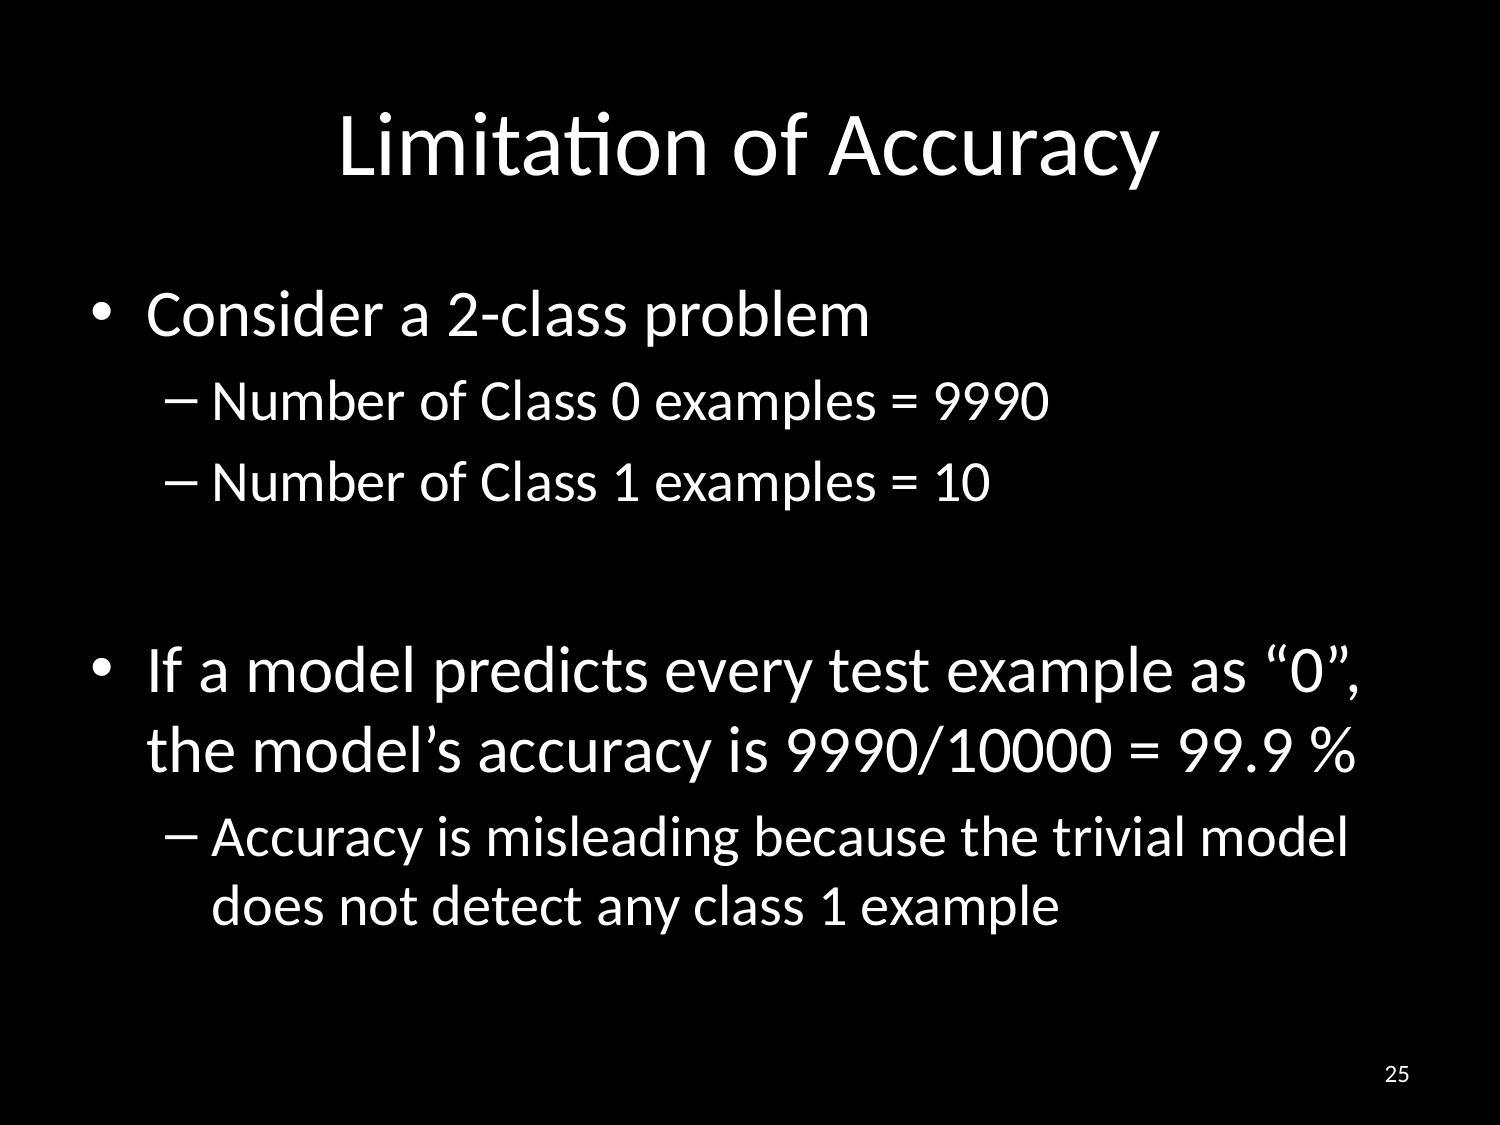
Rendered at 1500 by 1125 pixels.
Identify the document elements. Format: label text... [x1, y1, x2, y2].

title Limitation of Accuracy [75, 45, 1425, 233]
list Consider a 2-class problem Number of Class 0 examples = 9990 Number of Class 1 examples = 10 If a model predicts every test example as “0”, the model’s accuracy is 9990/10000 = 99.9 % Accuracy is misleading because the trivial model does not detect any class 1 example [75, 262, 1425, 1005]
slide_number 25 [1074, 1042, 1425, 1103]
